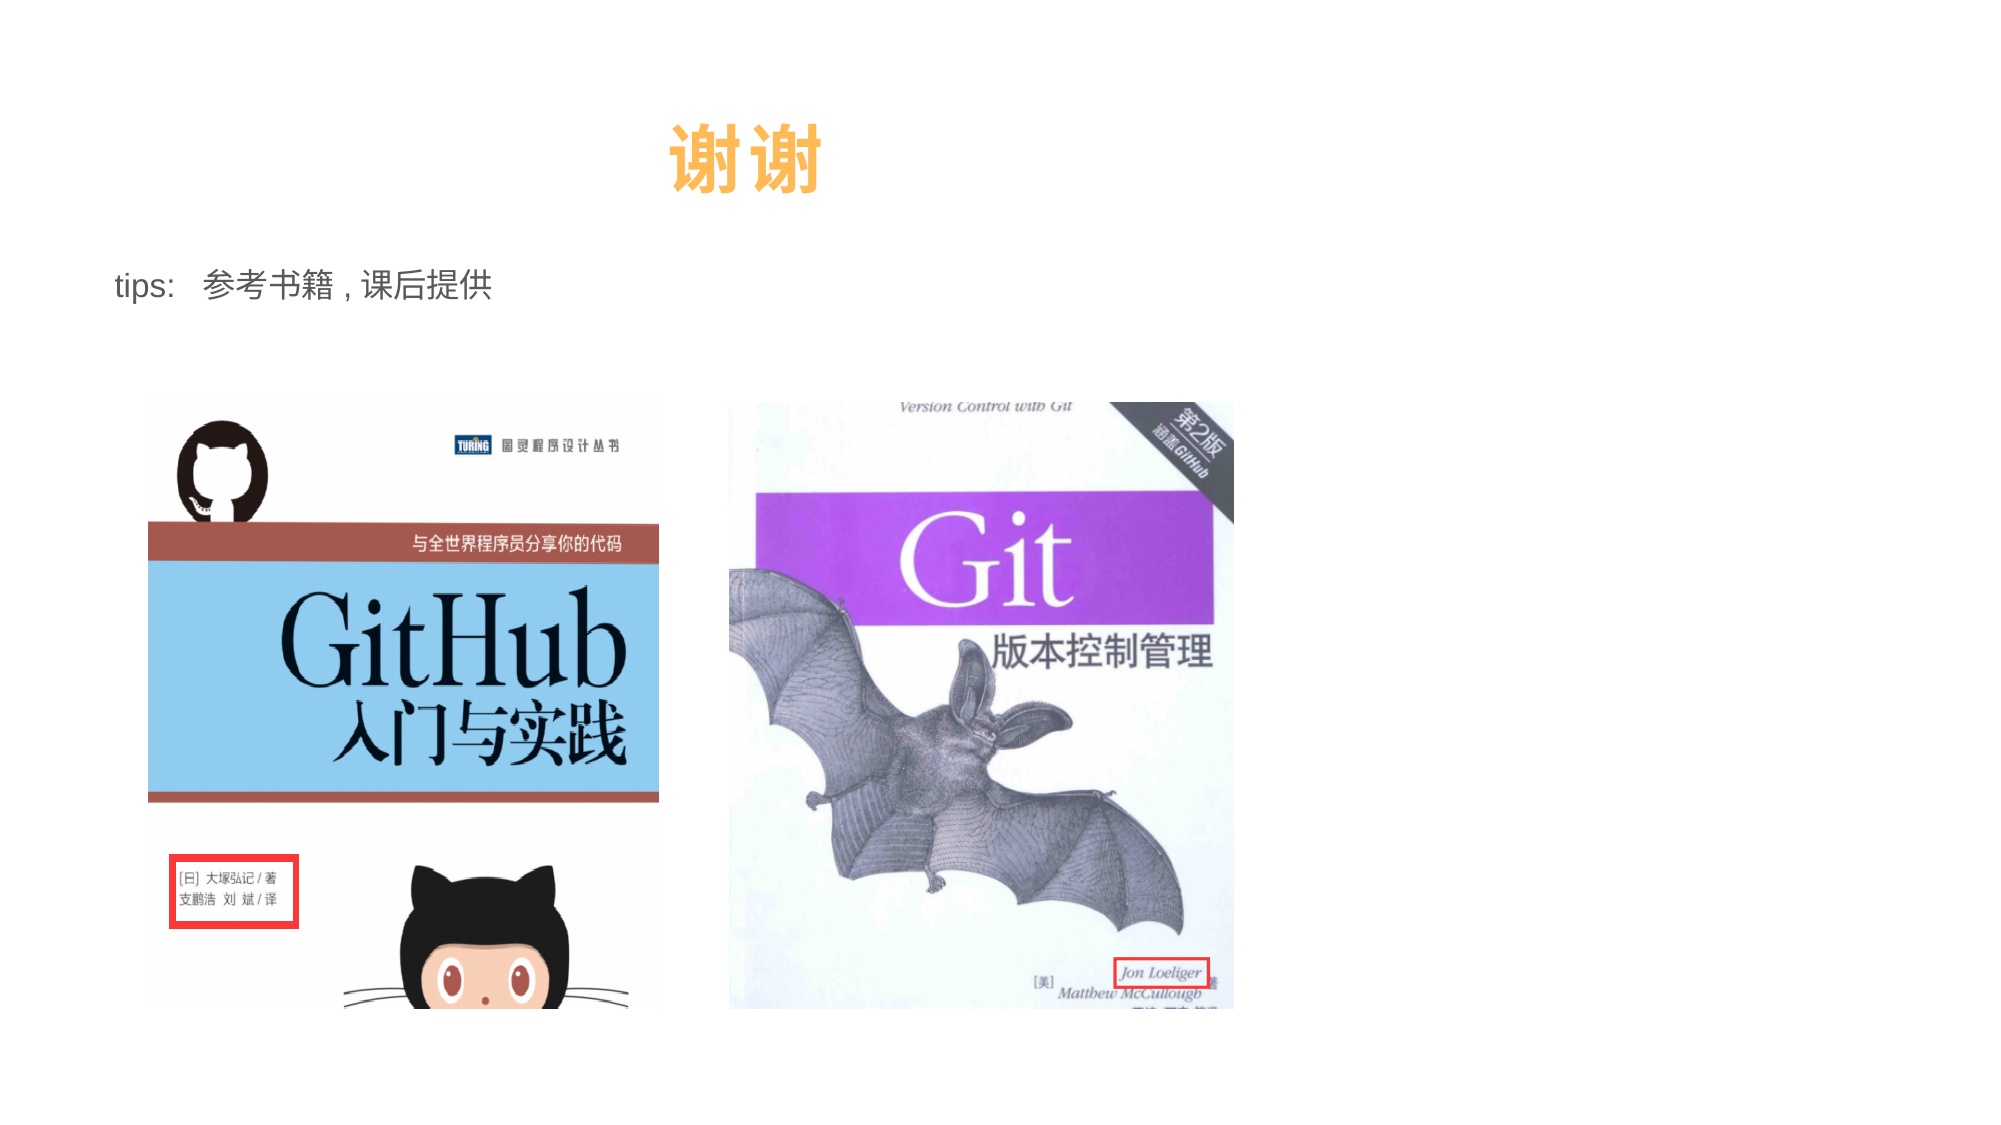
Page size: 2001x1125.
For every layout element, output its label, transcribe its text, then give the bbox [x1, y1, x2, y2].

list tips: 参考书籍,课后提供 [99, 244, 1900, 1026]
picture [729, 402, 1234, 1009]
title 谢谢 [99, 99, 1900, 216]
picture [148, 395, 659, 1009]
